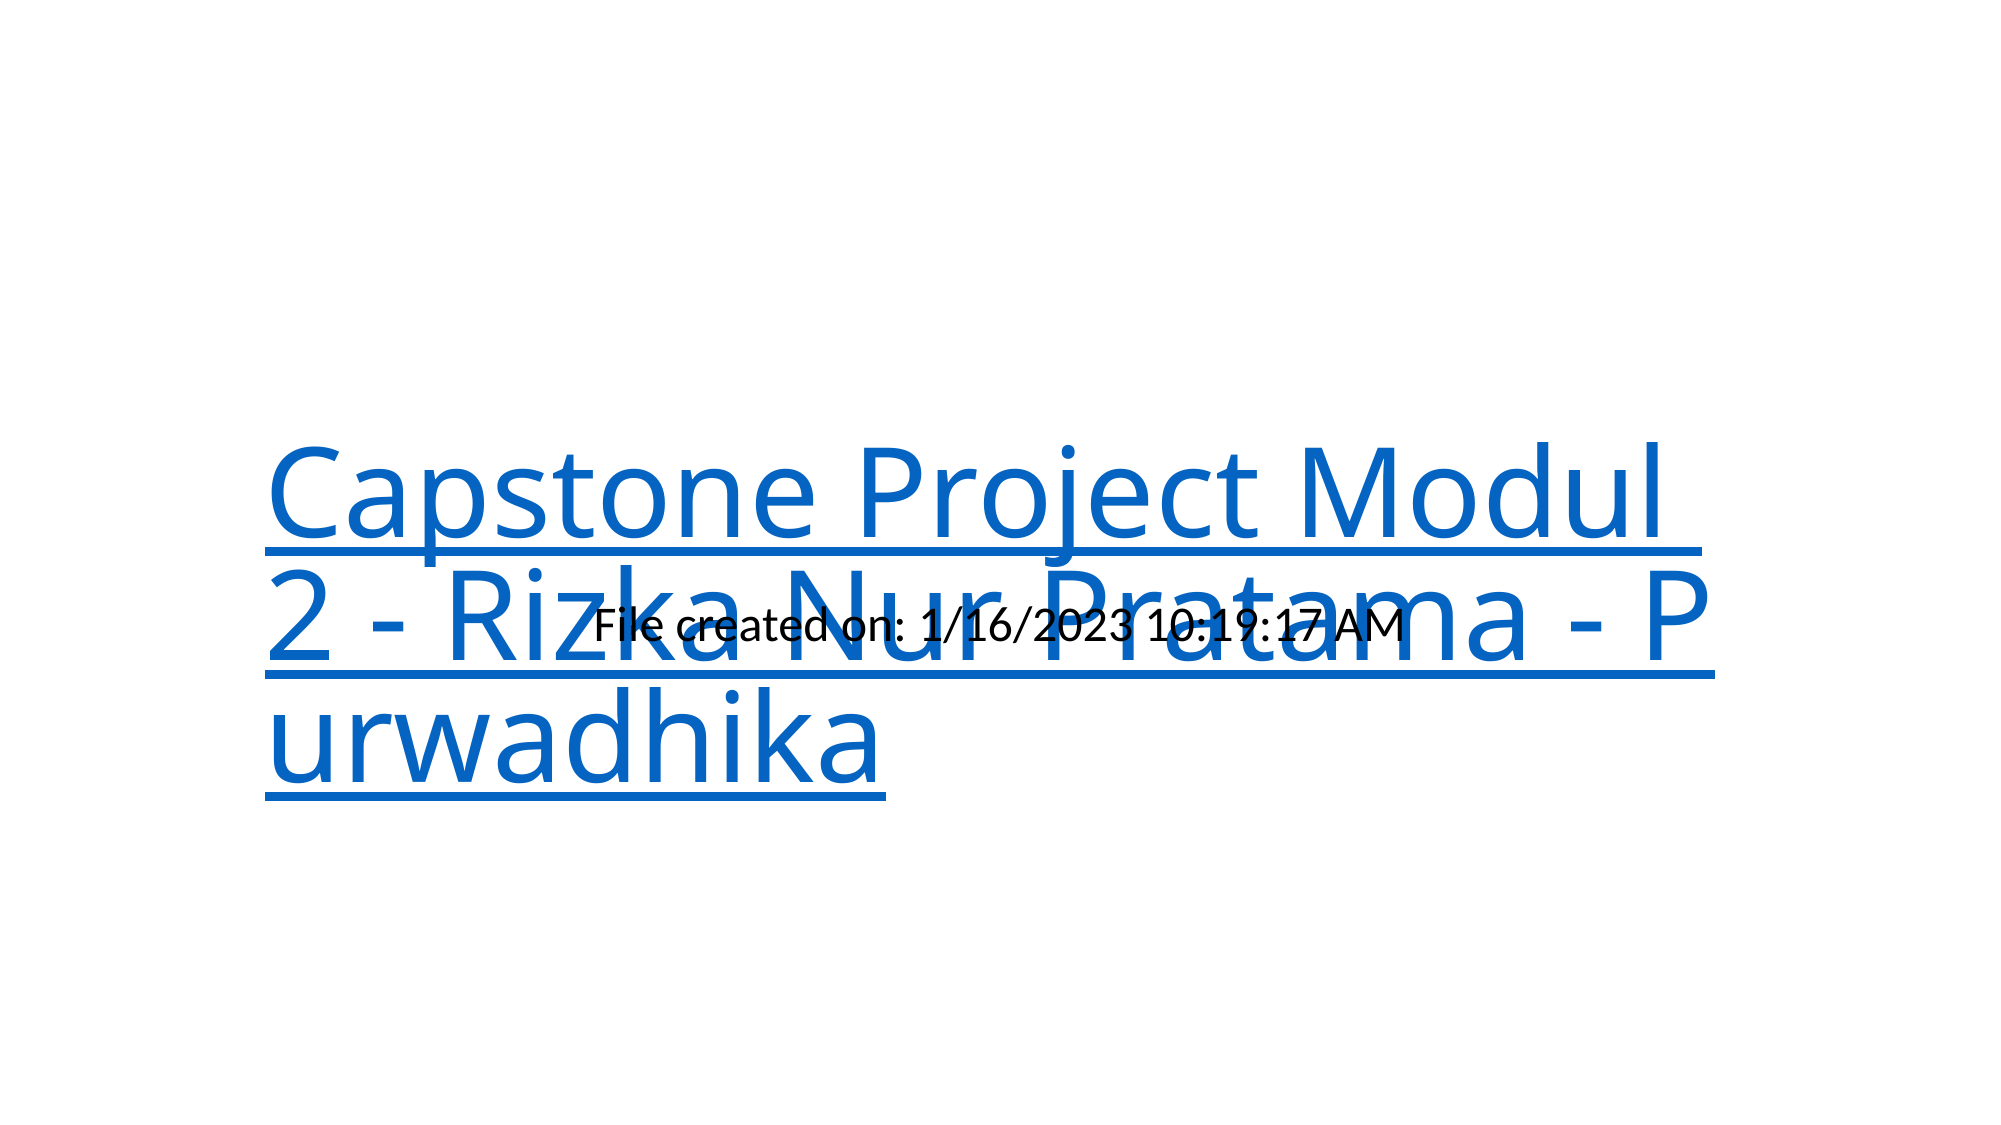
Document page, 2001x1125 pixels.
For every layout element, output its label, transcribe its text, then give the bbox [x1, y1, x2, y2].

subtitle File created on: 1/16/2023 10:19:17 AM [249, 590, 1750, 863]
title Capstone Project Modul 2 - Rizka Nur Pratama - Purwadhika [249, 184, 1750, 576]
